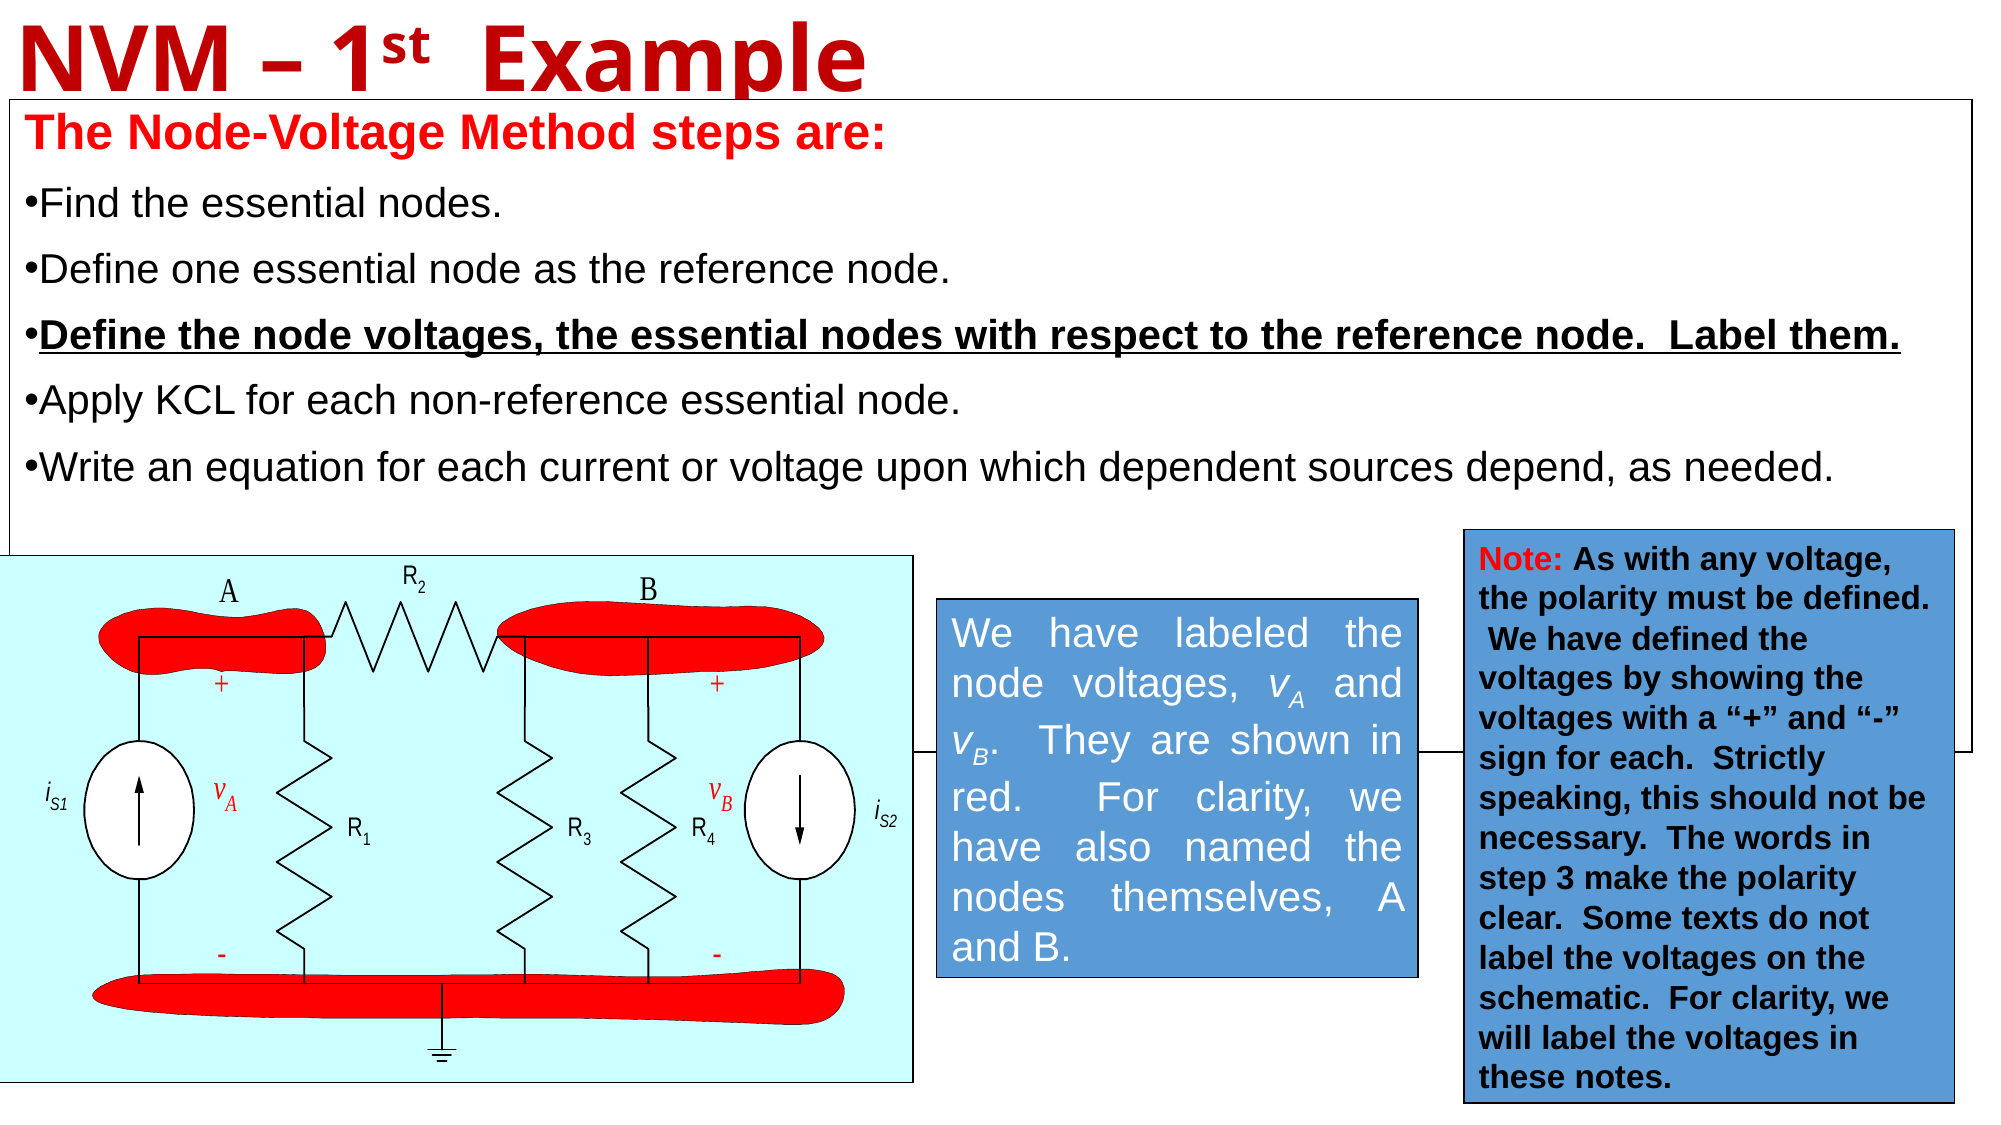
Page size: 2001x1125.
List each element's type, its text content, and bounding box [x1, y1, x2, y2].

list The Node-Voltage Method steps are: Find the essential nodes. Define one essential node as the reference node. Define the node voltages, the essential nodes with respect to the reference node. Label them. Apply KCL for each non-reference essential node. Write an equation for each current or voltage upon which dependent sources depend, as needed. [9, 99, 1972, 752]
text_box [0, 556, 913, 1082]
text_box [914, 752, 1463, 1065]
title NVM – 1st Example [0, 0, 1725, 171]
text_box Note: As with any voltage, the polarity must be defined. We have defined the voltages by showing the voltages with a “+” and “-” sign for each. Strictly speaking, this should not be necessary. The words in step 3 make the polarity clear. Some texts do not label the voltages on the schematic. For clarity, we will label the voltages in these notes. [1463, 529, 1955, 1103]
text_box We have labeled the node voltages, vA and vB. They are shown in red. For clarity, we have also named the nodes themselves, A and B. [936, 598, 1418, 978]
